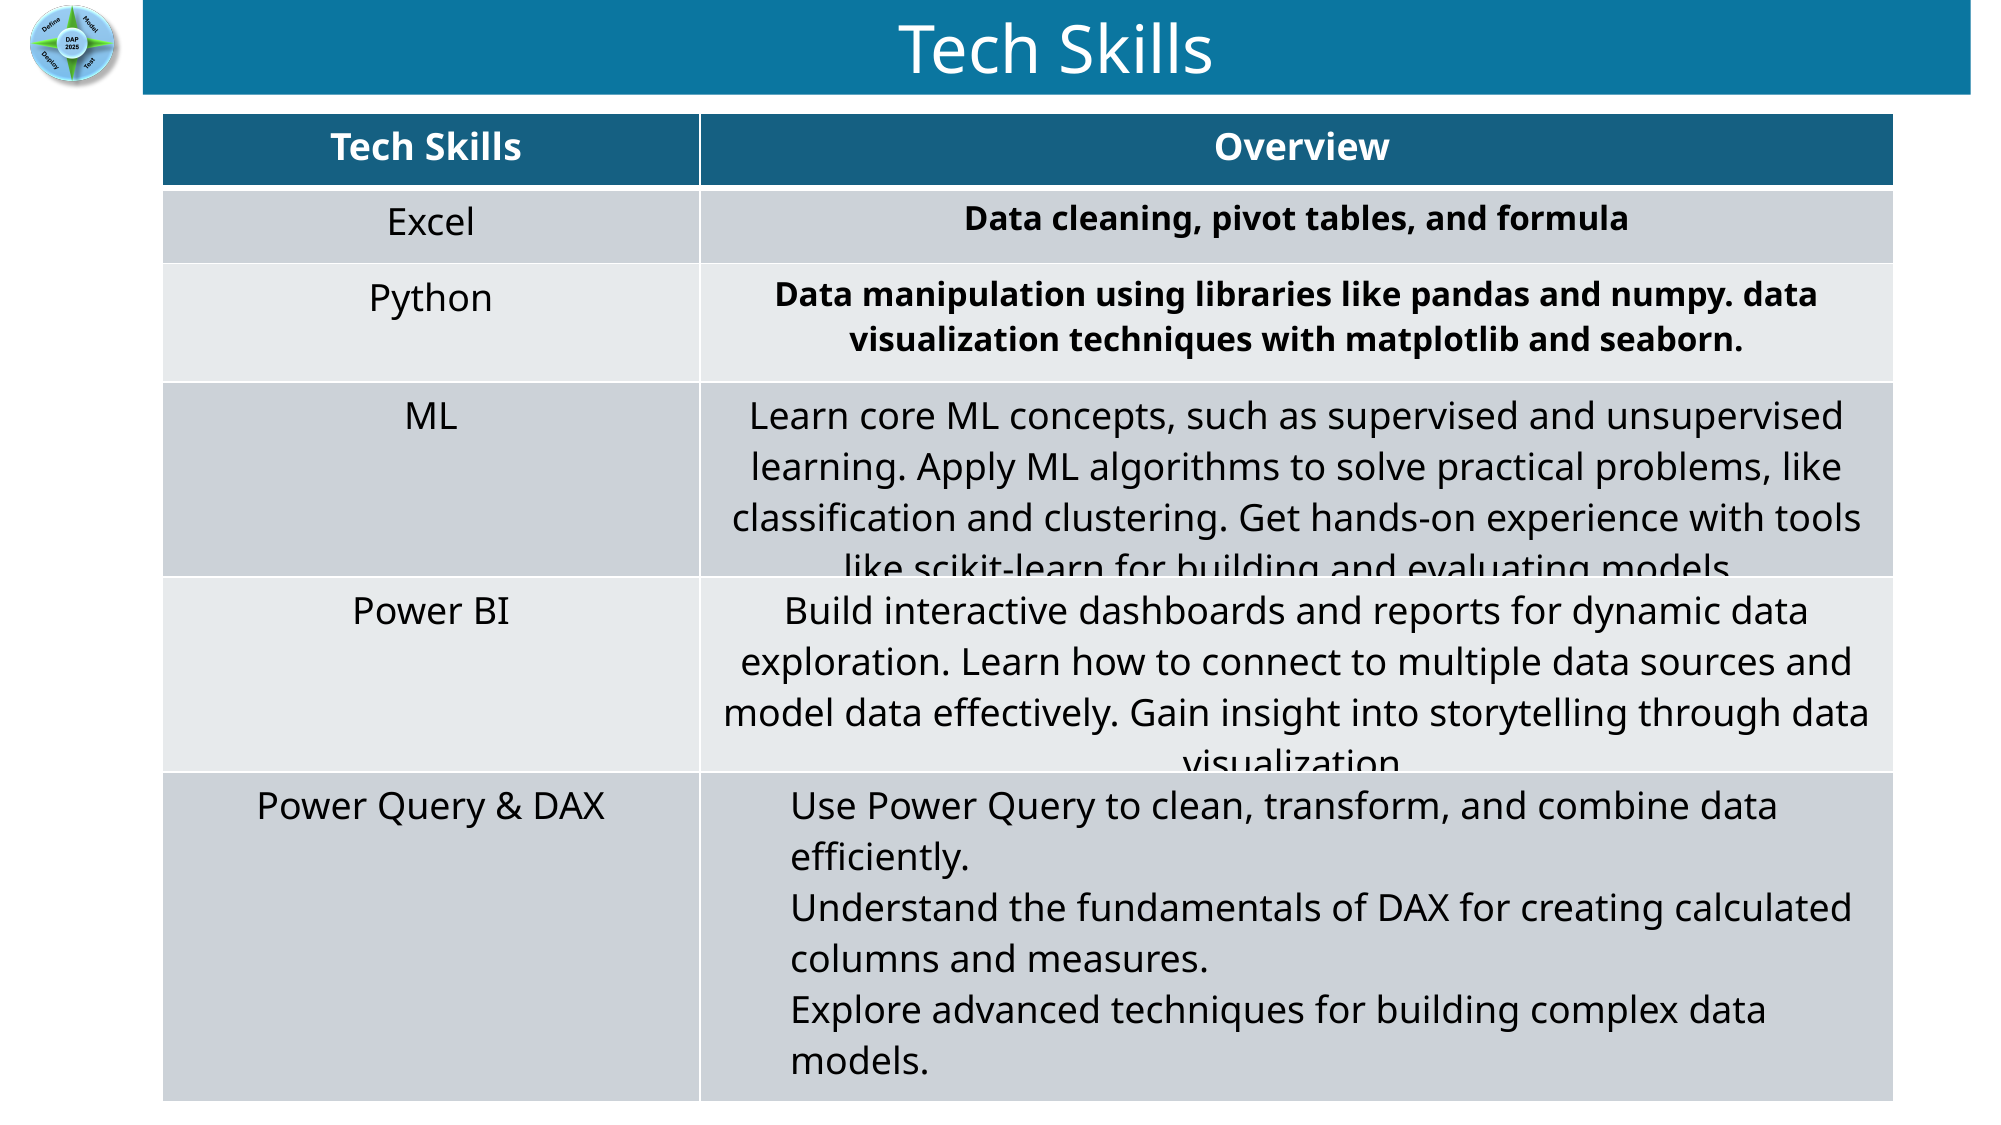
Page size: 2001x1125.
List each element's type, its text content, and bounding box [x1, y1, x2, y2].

table_header Tech Skills [163, 114, 699, 185]
table_cell Use Power Query to clean, transform, and combine data efficiently. Understand the fundamentals of DAX for creating calculated columns and measures. Explore advanced techniques for building complex data models. [701, 773, 1893, 1101]
table_cell Data manipulation using libraries like pandas and numpy. data visualization techniques with matplotlib and seaborn. [701, 264, 1893, 381]
table_cell ML [163, 383, 699, 576]
picture [28, 3, 126, 93]
table_cell Excel [163, 191, 699, 263]
text_box Tech Skills [142, 0, 1971, 95]
table_cell Learn core ML concepts, such as supervised and unsupervised learning. Apply ML algorithms to solve practical problems, like classification and clustering. Get hands-on experience with tools like scikit-learn for building and evaluating models. [701, 383, 1893, 576]
table_cell Build interactive dashboards and reports for dynamic data exploration. Learn how to connect to multiple data sources and model data effectively. Gain insight into storytelling through data visualization. [701, 578, 1893, 771]
table_header Overview [701, 114, 1893, 185]
table_cell Data cleaning, pivot tables, and formula [701, 191, 1893, 263]
table_cell Power Query & DAX [163, 773, 699, 1101]
table_cell Python [163, 264, 699, 381]
table_cell Power BI [163, 578, 699, 771]
